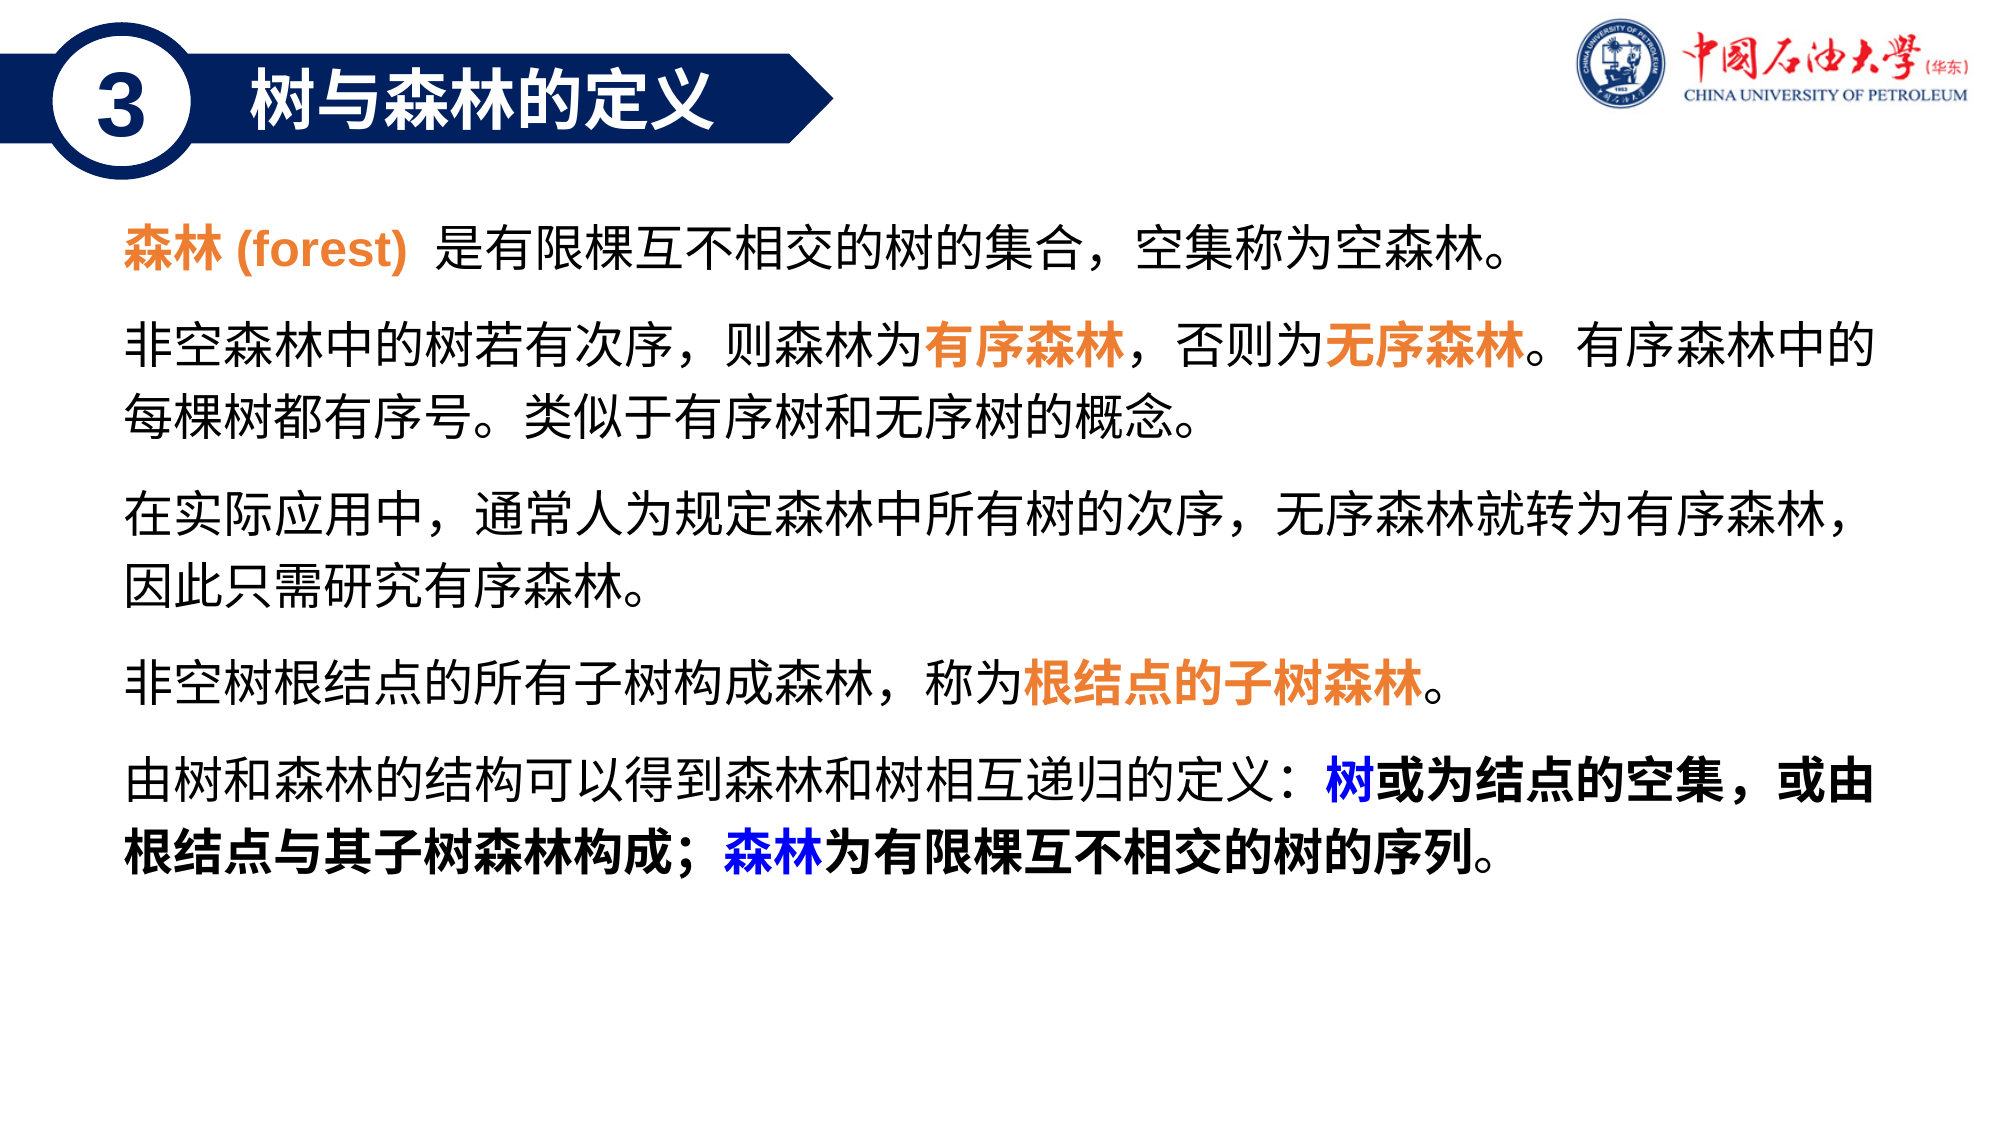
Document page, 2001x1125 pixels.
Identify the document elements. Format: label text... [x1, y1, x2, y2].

text_box 森林(forest) 是有限棵互不相交的树的集合，空集称为空森林。 非空森林中的树若有次序，则森林为有序森林，否则为无序森林。有序森林中的每棵树都有序号。类似于有序树和无序树的概念。 在实际应用中，通常人为规定森林中所有树的次序，无序森林就转为有序森林，因此只需研究有序森林。 非空树根结点的所有子树构成森林，称为根结点的子树森林。 由树和森林的结构可以得到森林和树相互递归的定义：树或为结点的空集，或由根结点与其子树森林构成；森林为有限棵互不相交的树的序列。 [109, 197, 1891, 889]
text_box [0, 28, 834, 173]
picture [1554, 3, 2000, 127]
